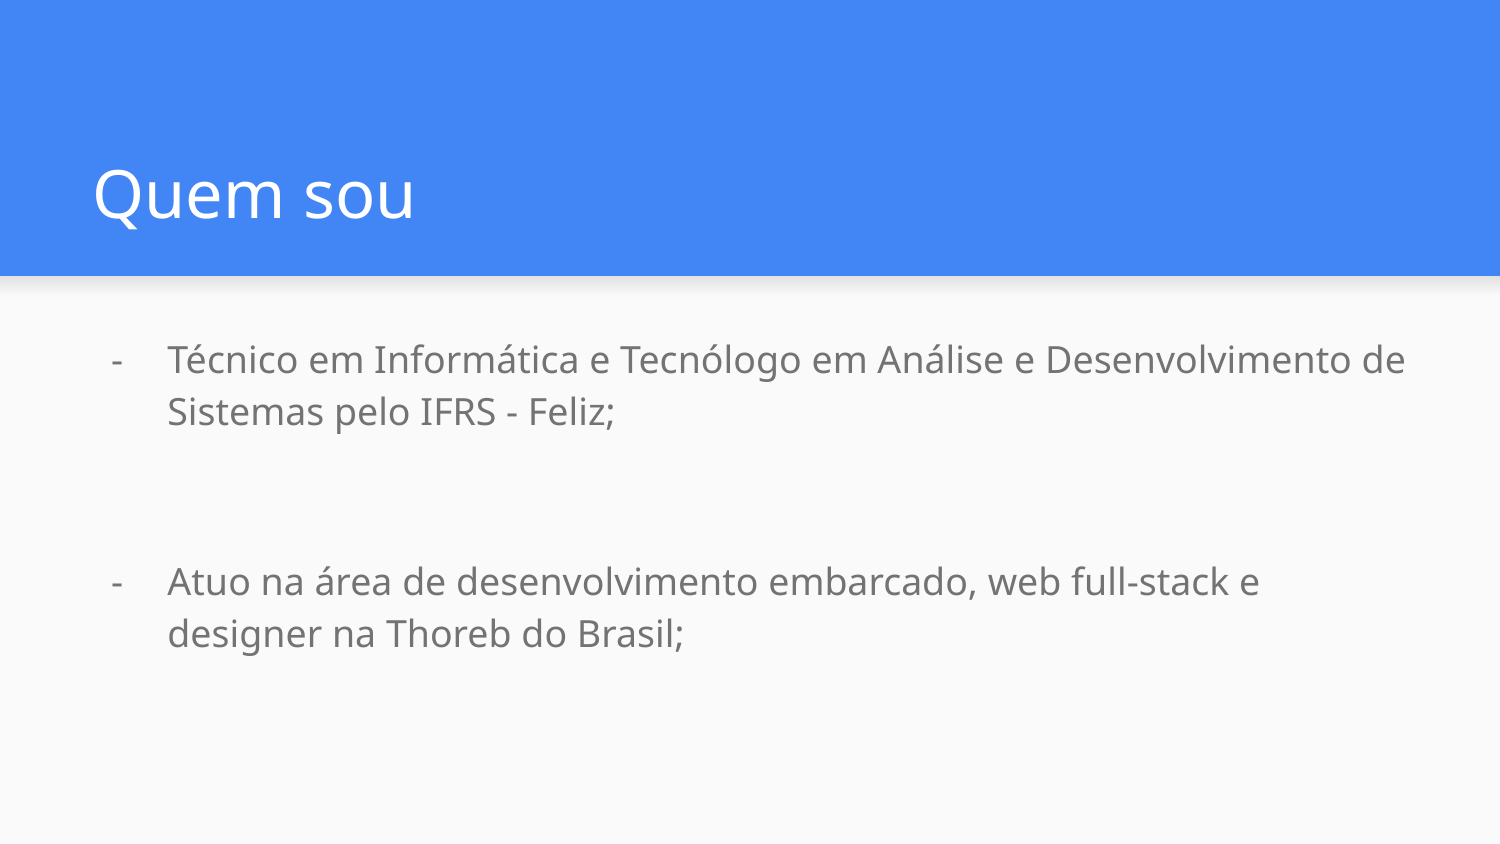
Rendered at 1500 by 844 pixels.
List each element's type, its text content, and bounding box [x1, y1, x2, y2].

title Quem sou [77, 121, 1427, 248]
list Técnico em Informática e Tecnólogo em Análise e Desenvolvimento de Sistemas pelo IFRS - Feliz; Atuo na área de desenvolvimento embarcado, web full-stack e designer na Thoreb do Brasil; [77, 314, 1427, 760]
